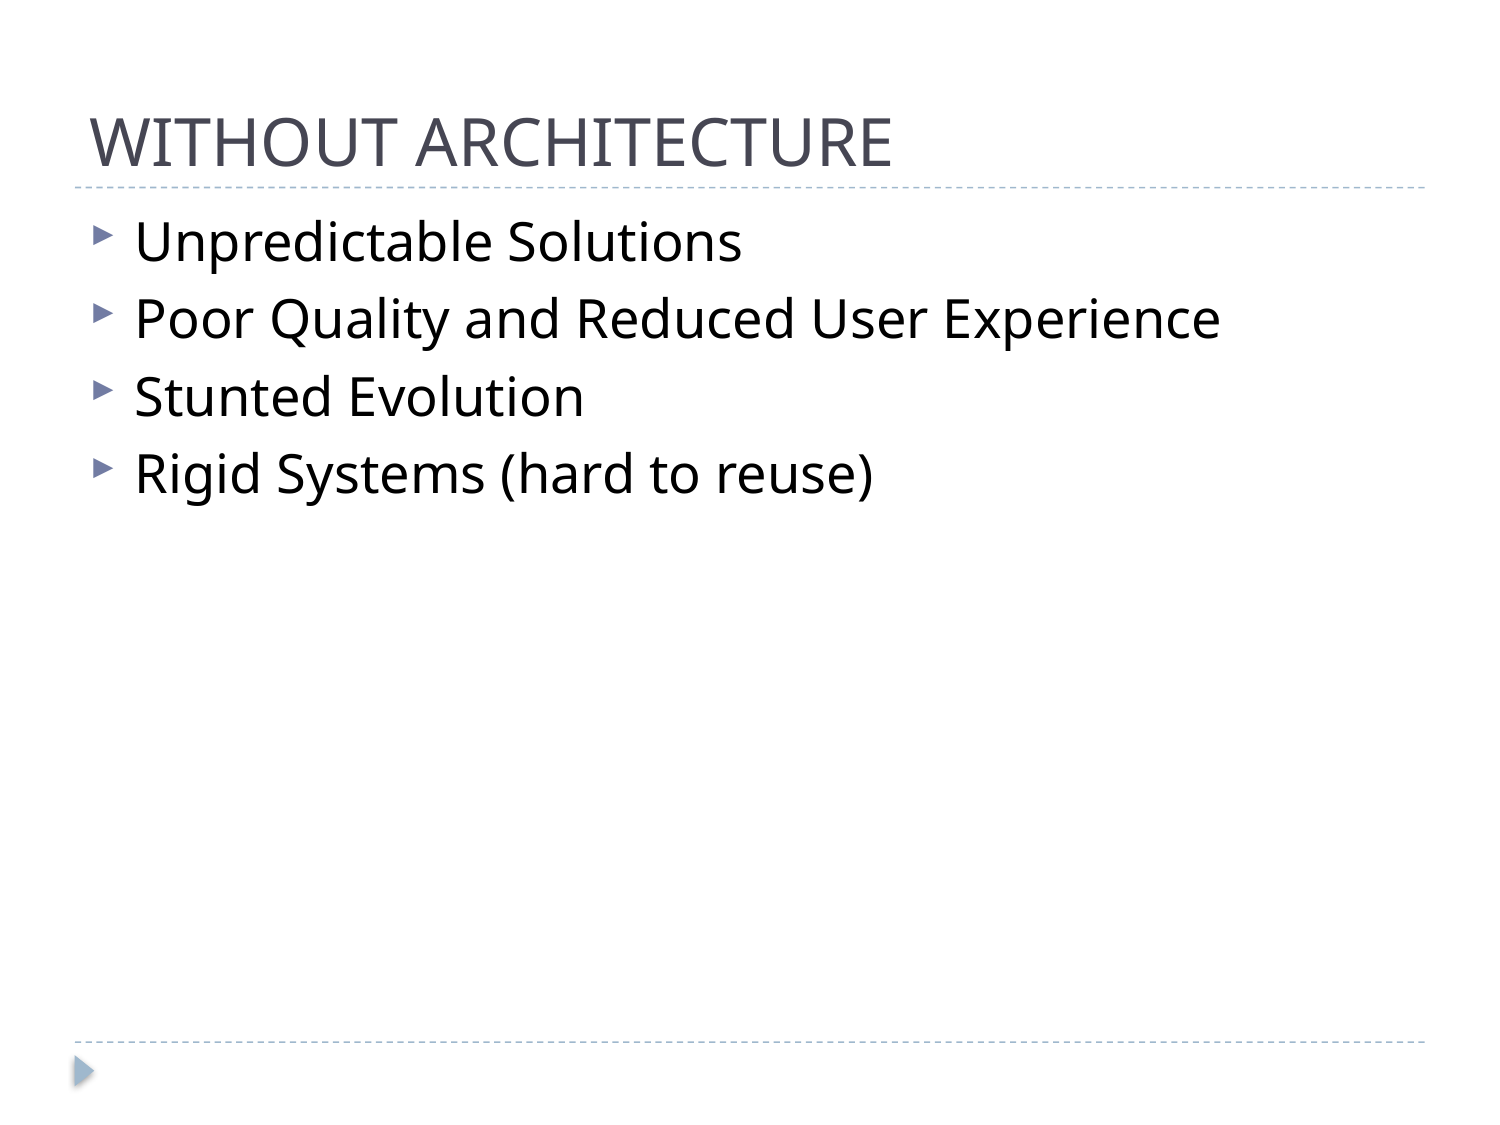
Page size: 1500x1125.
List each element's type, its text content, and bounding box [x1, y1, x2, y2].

title WITHOUT ARCHITECTURE [75, 24, 1425, 188]
list Unpredictable Solutions Poor Quality and Reduced User Experience Stunted Evolution Rigid Systems (hard to reuse) [75, 200, 1425, 1010]
